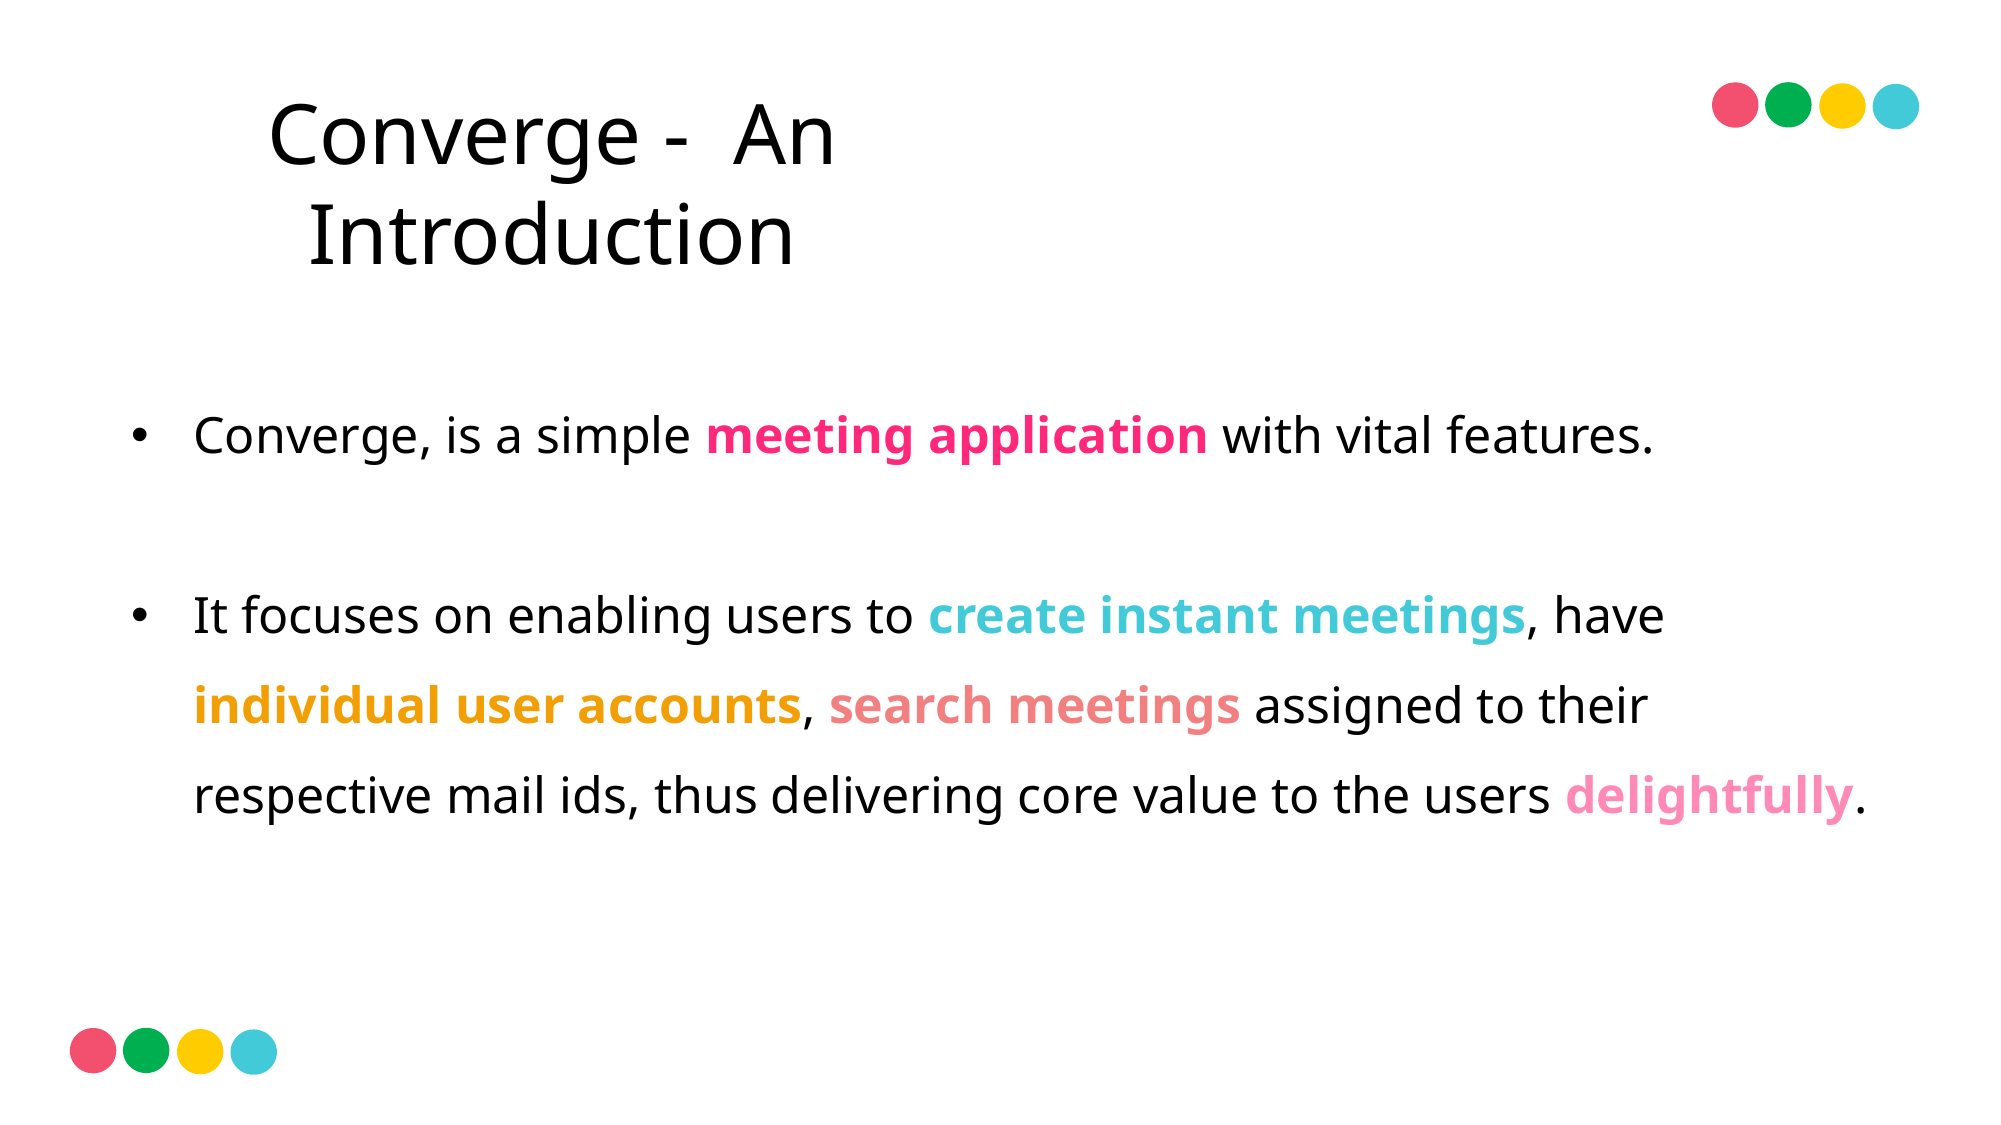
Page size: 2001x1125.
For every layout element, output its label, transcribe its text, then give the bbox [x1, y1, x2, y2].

text_box [1870, 81, 1922, 132]
text_box [174, 1026, 226, 1077]
text_box [1709, 80, 1761, 130]
text_box Converge, is a simple meeting application with vital features. It focuses on enabling users to create instant meetings, have individual user accounts, search meetings assigned to their respective mail ids, thus delivering core value to the users delightfully. [108, 246, 1892, 952]
text_box [67, 1025, 119, 1076]
title Converge - An Introduction [18, 127, 1088, 236]
text_box [1817, 81, 1868, 131]
text_box [228, 1027, 280, 1077]
text_box [1763, 80, 1814, 130]
text_box [120, 1025, 172, 1076]
